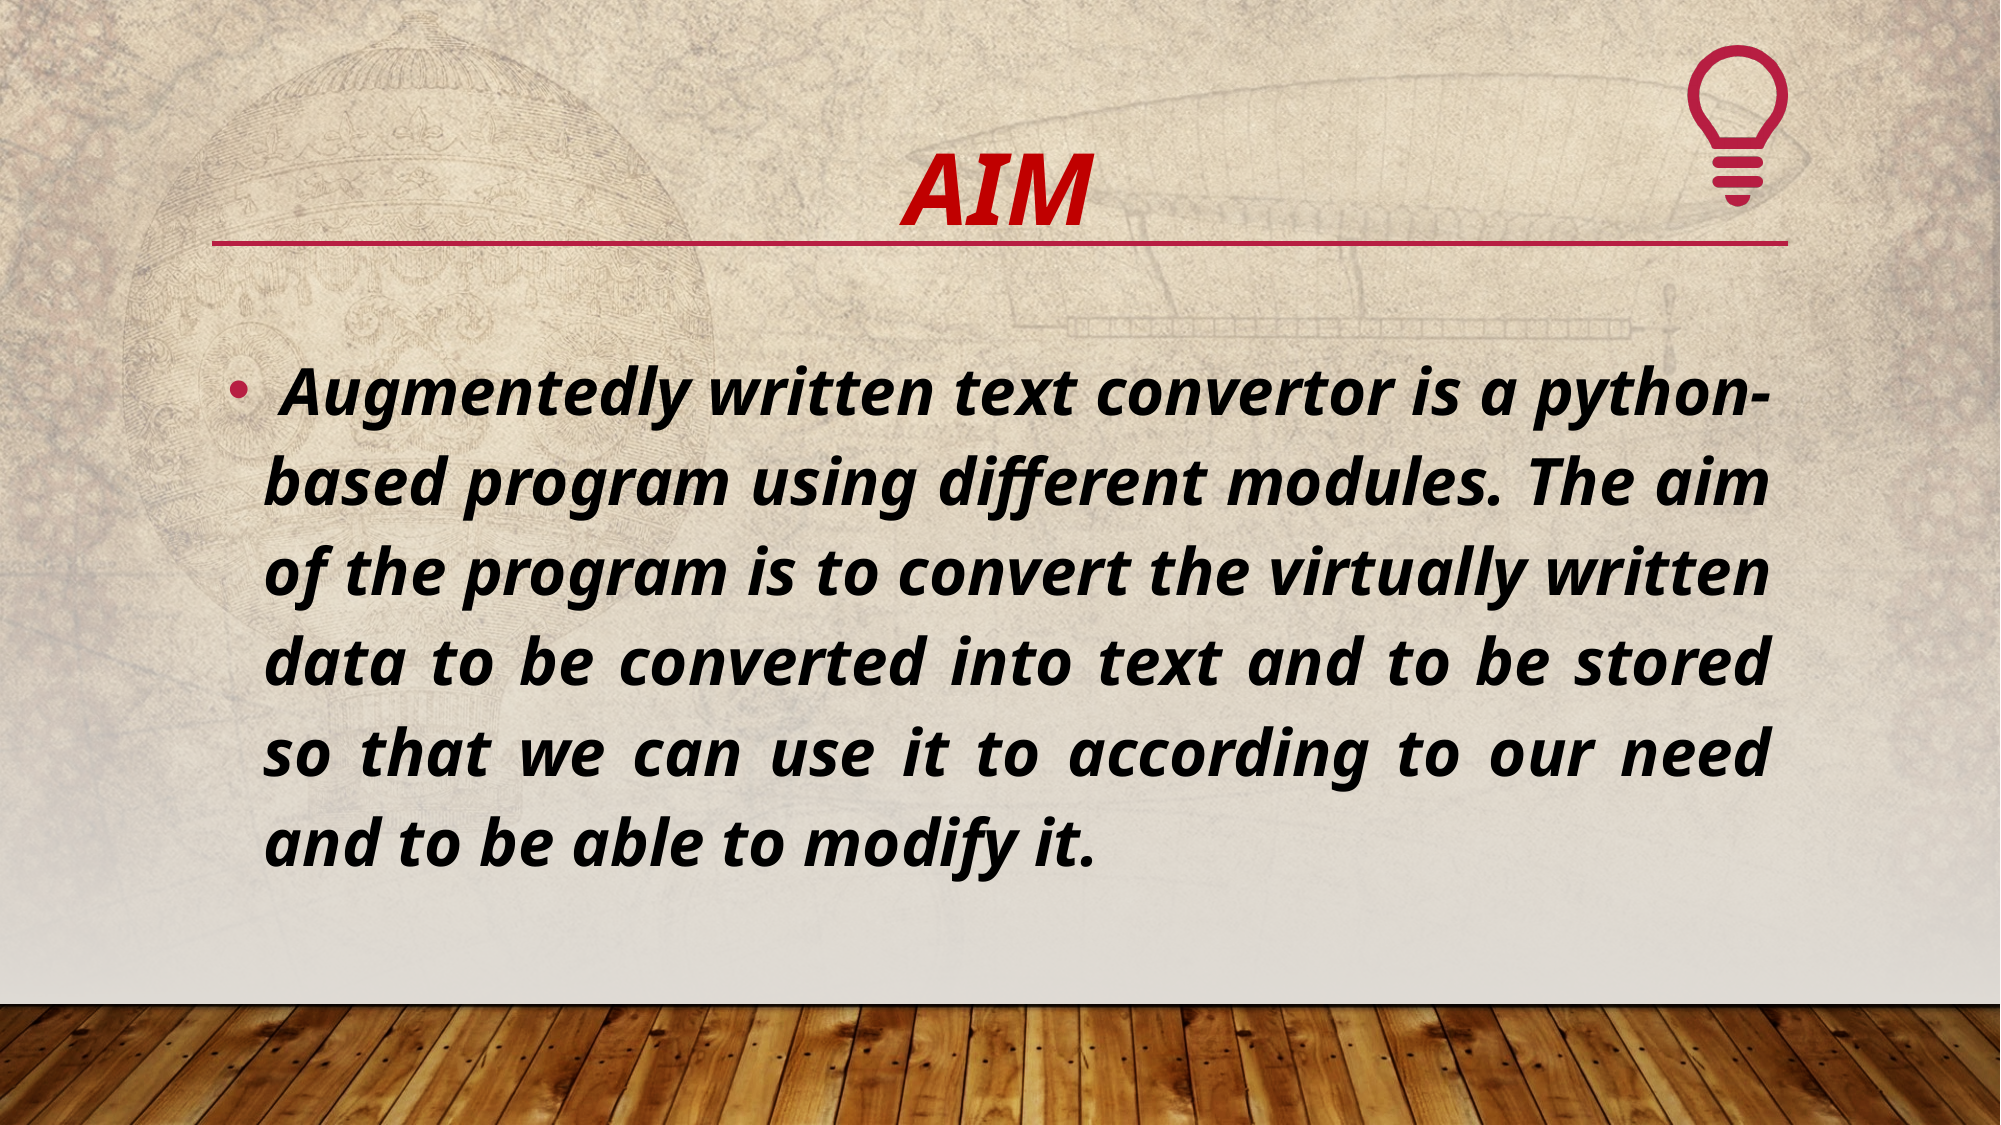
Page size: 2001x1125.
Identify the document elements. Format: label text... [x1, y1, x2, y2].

title aim [212, 131, 1788, 305]
picture [0, 1004, 2000, 1125]
list Augmentedly written text convertor is a python-based program using different modules. The aim of the program is to convert the virtually written data to be converted into text and to be stored so that we can use it to according to our need and to be able to modify it. [212, 330, 1788, 897]
picture [1644, 33, 1830, 219]
